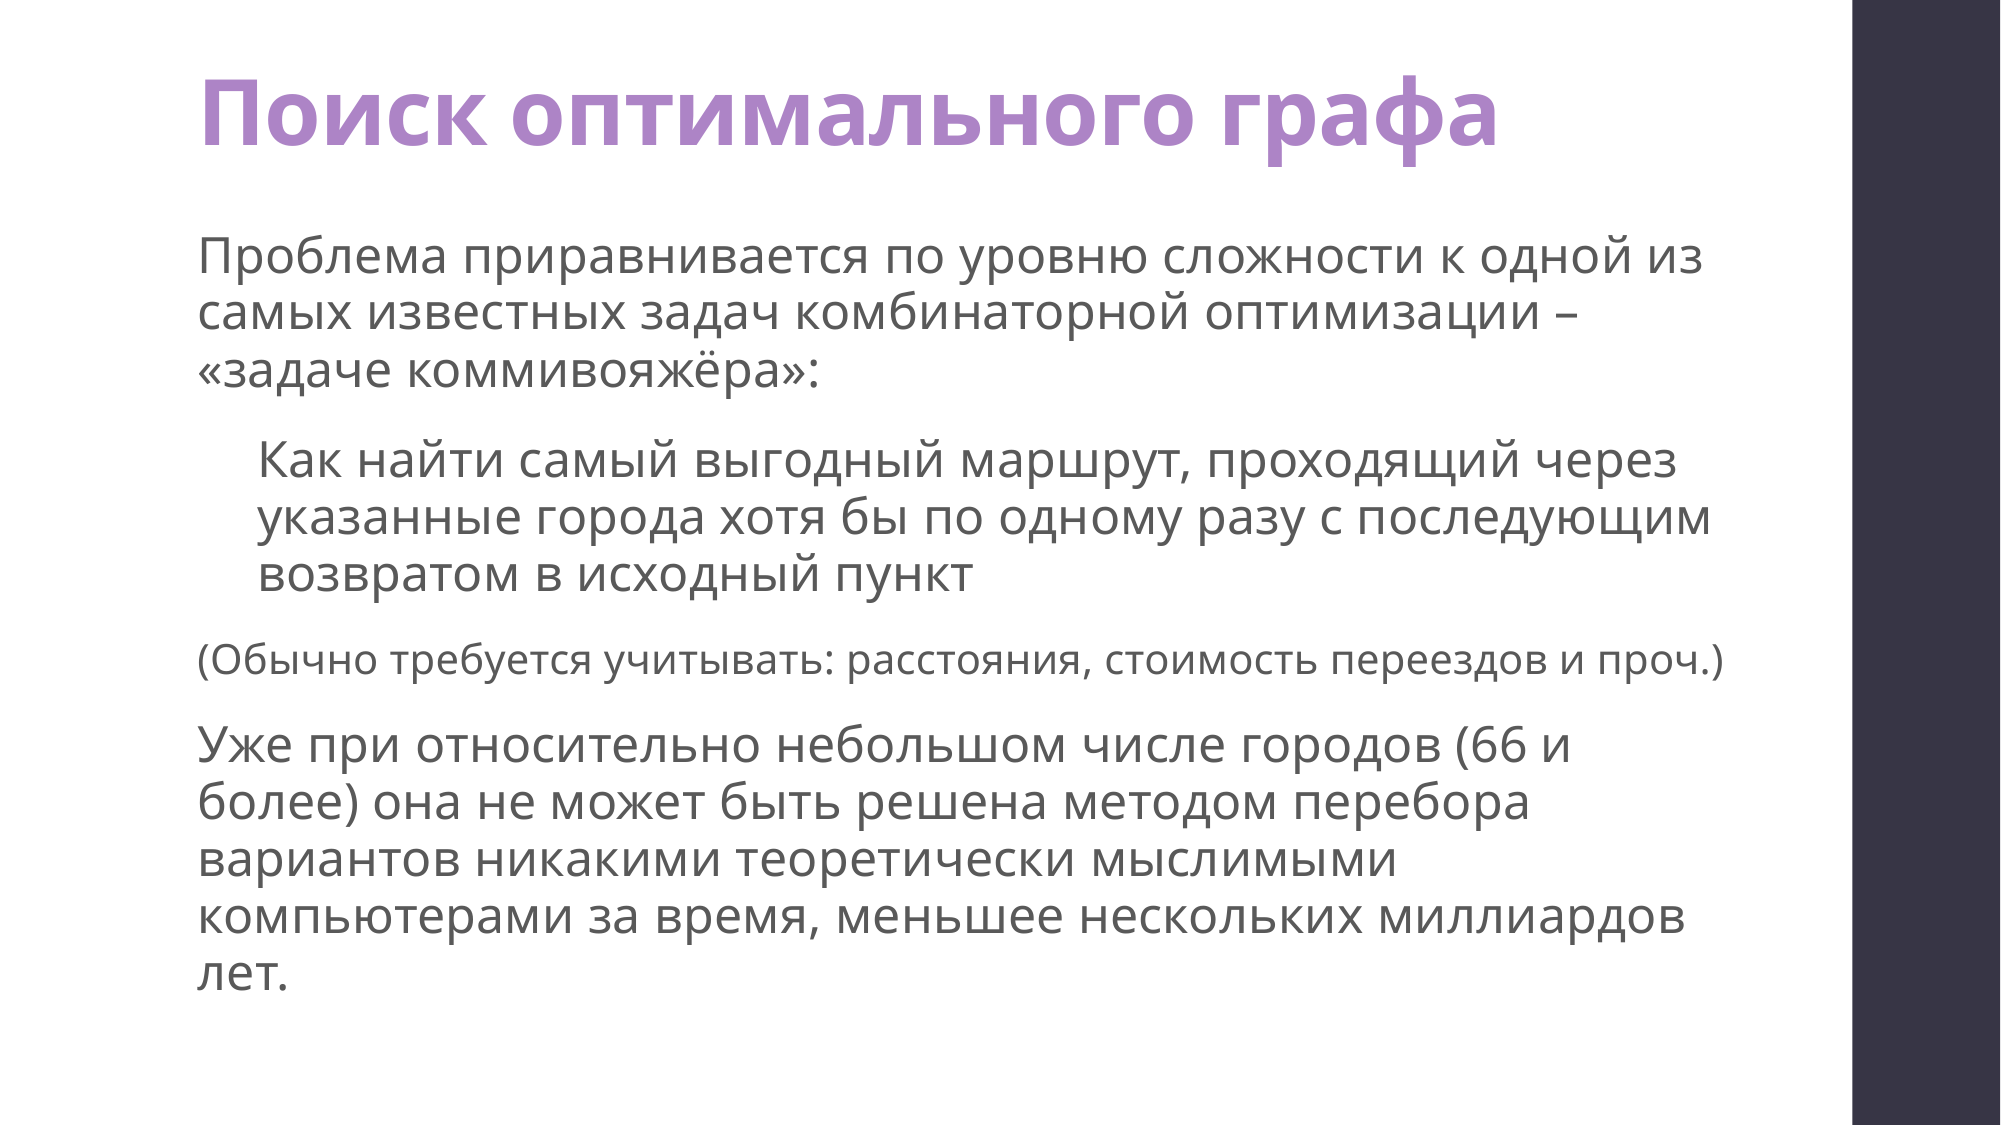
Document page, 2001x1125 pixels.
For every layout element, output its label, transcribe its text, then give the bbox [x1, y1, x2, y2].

title Поиск оптимального графа [182, 50, 1773, 173]
list Проблема приравнивается по уровню сложности к одной из самых известных задач комбинаторной оптимизации – «задаче коммивояжёра»: Как найти самый выгодный маршрут, проходящий через указанные города хотя бы по одному разу с последующим возвратом в исходный пункт (Обычно требуется учитывать: расстояния, стоимость переездов и проч.) Уже при относительно небольшом числе городов (66 и более) она не может быть решена методом перебора вариантов никакими теоретически мыслимыми компьютерами за время, меньшее нескольких миллиардов лет. [182, 219, 1755, 1022]
